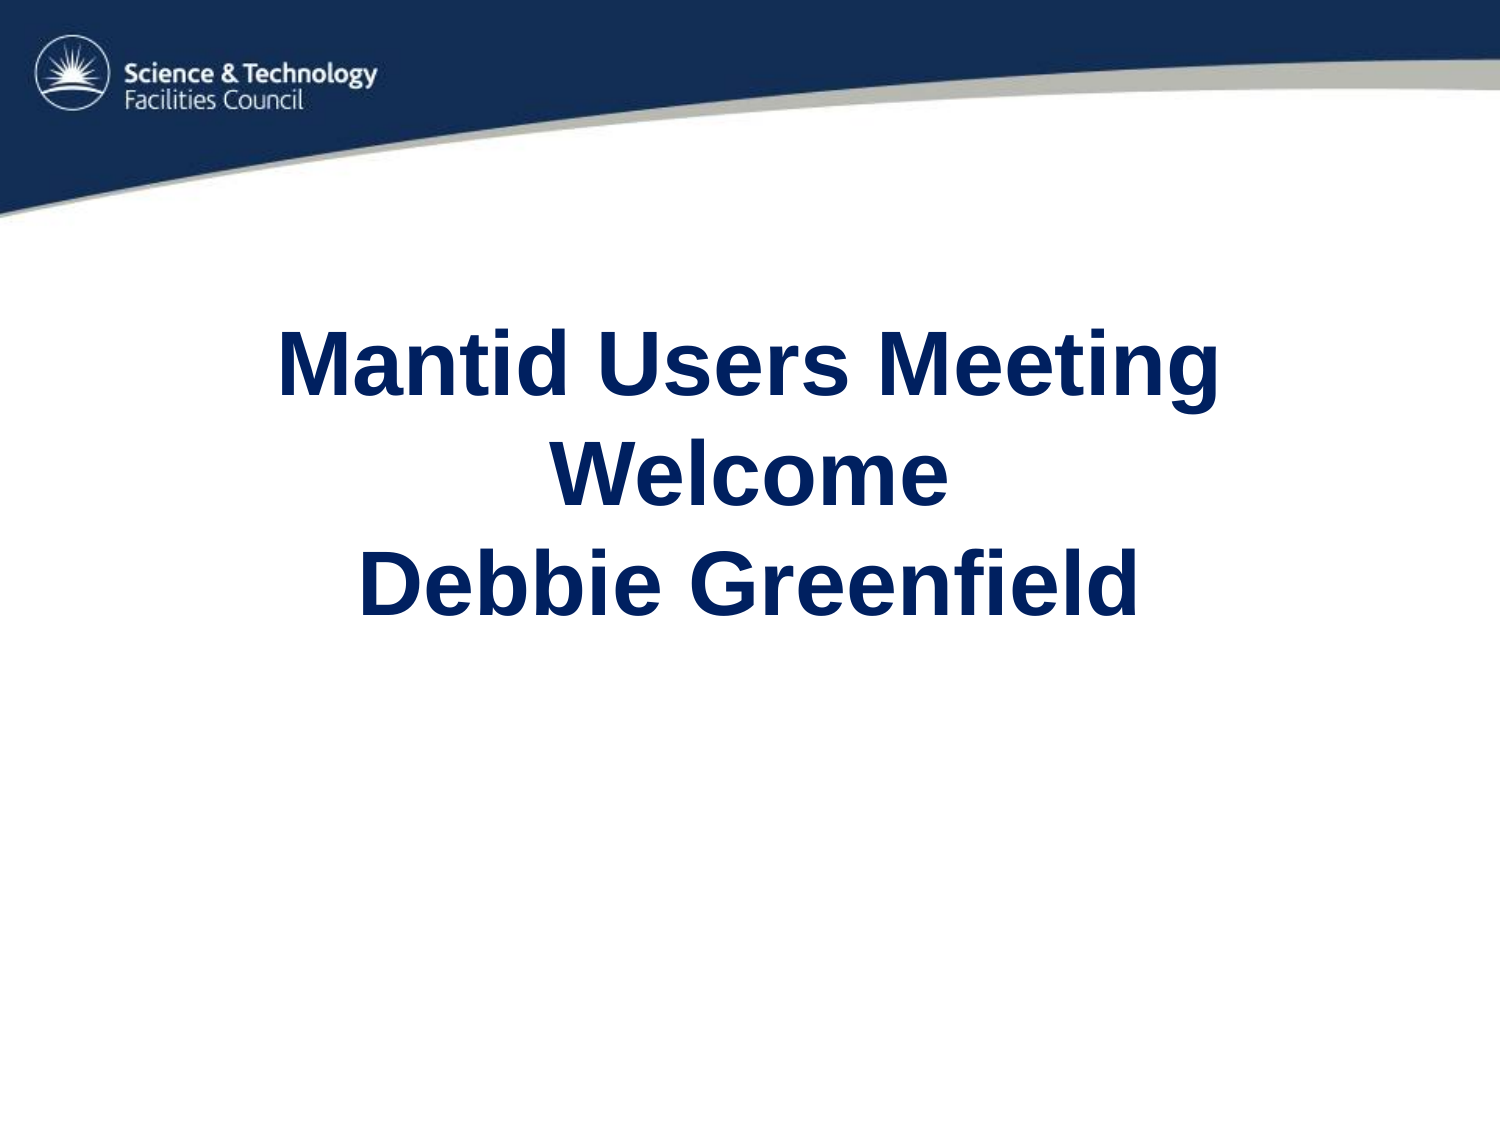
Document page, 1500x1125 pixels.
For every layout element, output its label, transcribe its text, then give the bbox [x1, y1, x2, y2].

picture [0, 0, 1500, 237]
title Mantid Users Meeting Welcome Debbie Greenfield [112, 375, 1388, 563]
